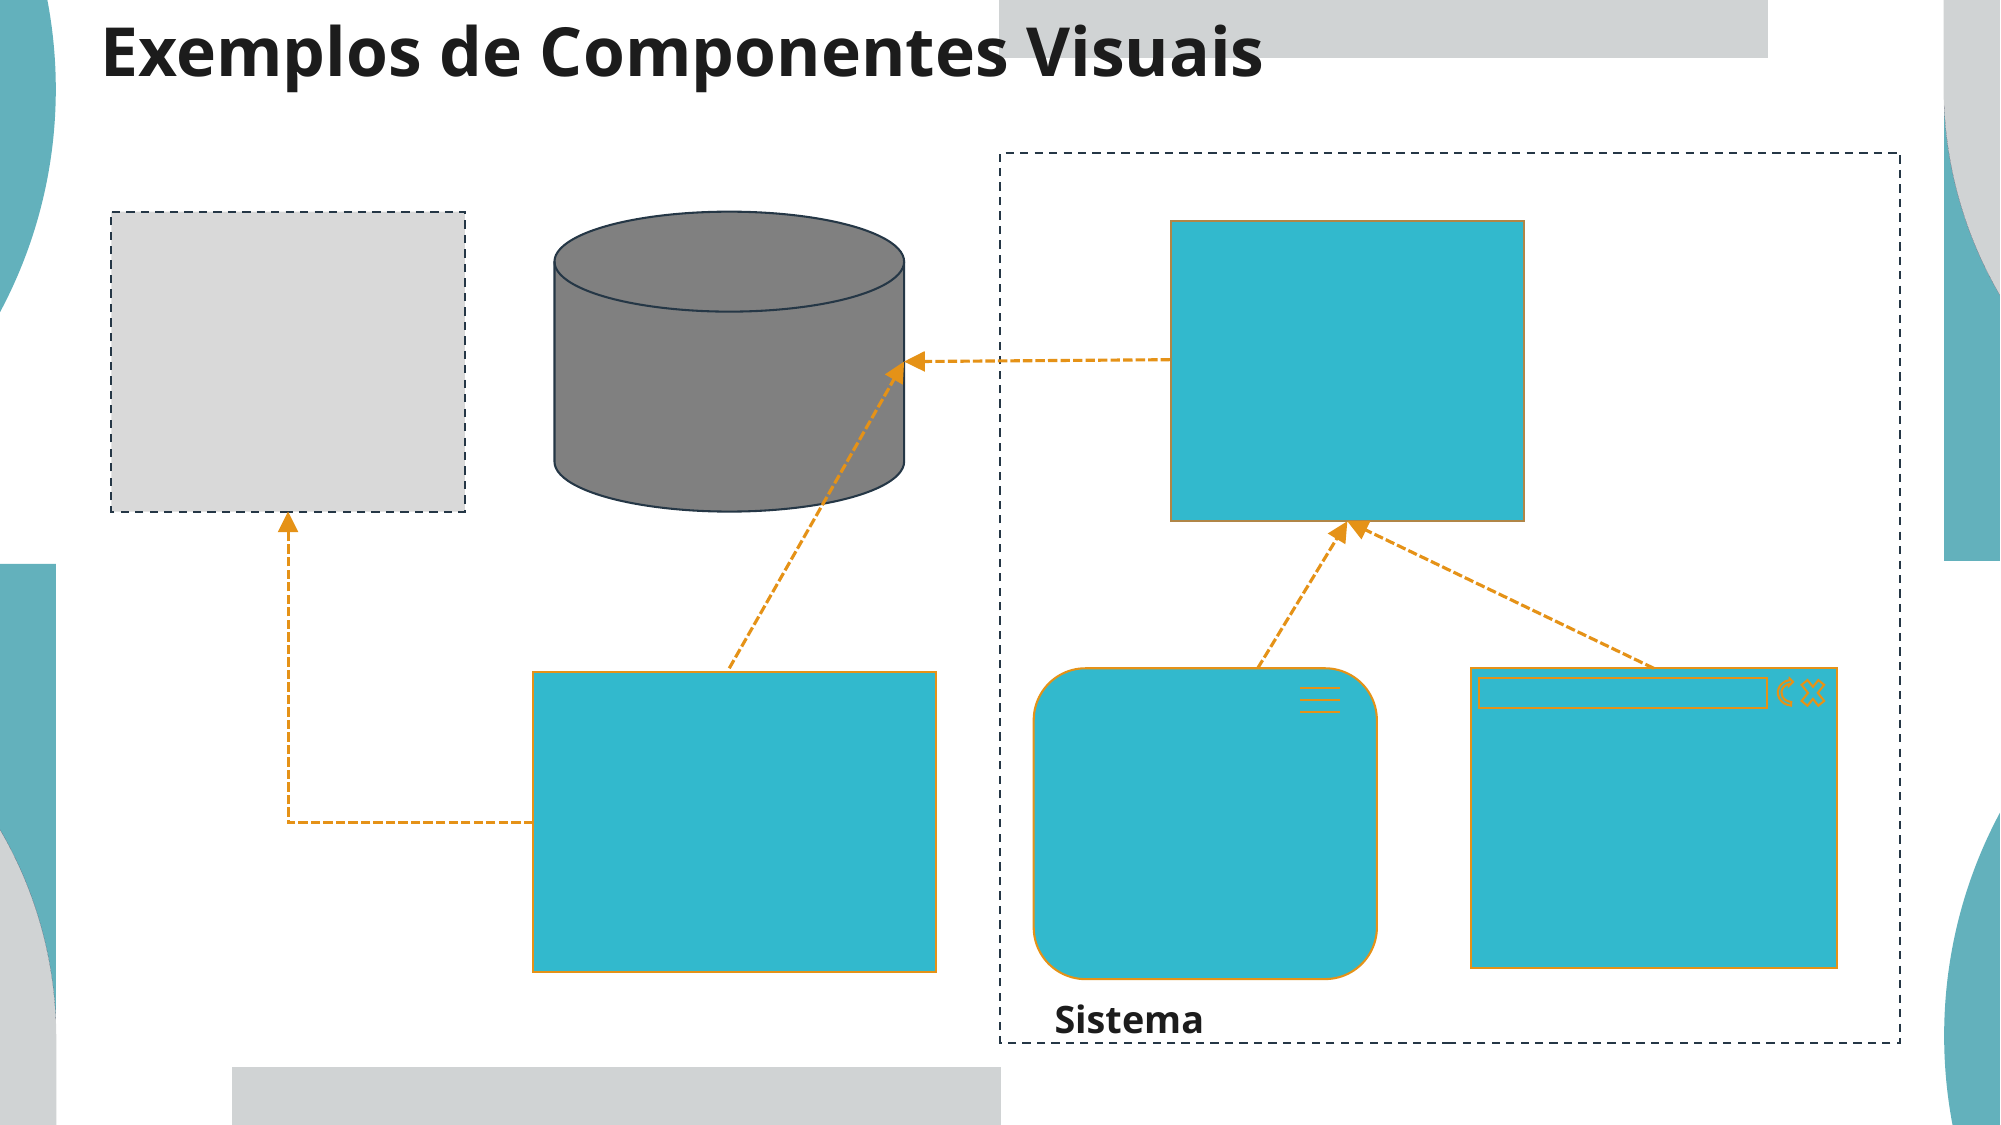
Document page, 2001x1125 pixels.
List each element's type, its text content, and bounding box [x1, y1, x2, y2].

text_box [1470, 668, 1838, 969]
text_box Sistema [938, 988, 1321, 1049]
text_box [1347, 521, 1654, 669]
text_box [110, 211, 466, 513]
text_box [287, 511, 533, 823]
text_box [532, 671, 937, 973]
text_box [1033, 668, 1377, 980]
list Exemplos de Componentes Visuais [85, 10, 1867, 125]
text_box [1257, 521, 1347, 669]
text_box [999, 152, 1901, 1044]
text_box [1170, 220, 1525, 522]
text_box [553, 210, 906, 513]
